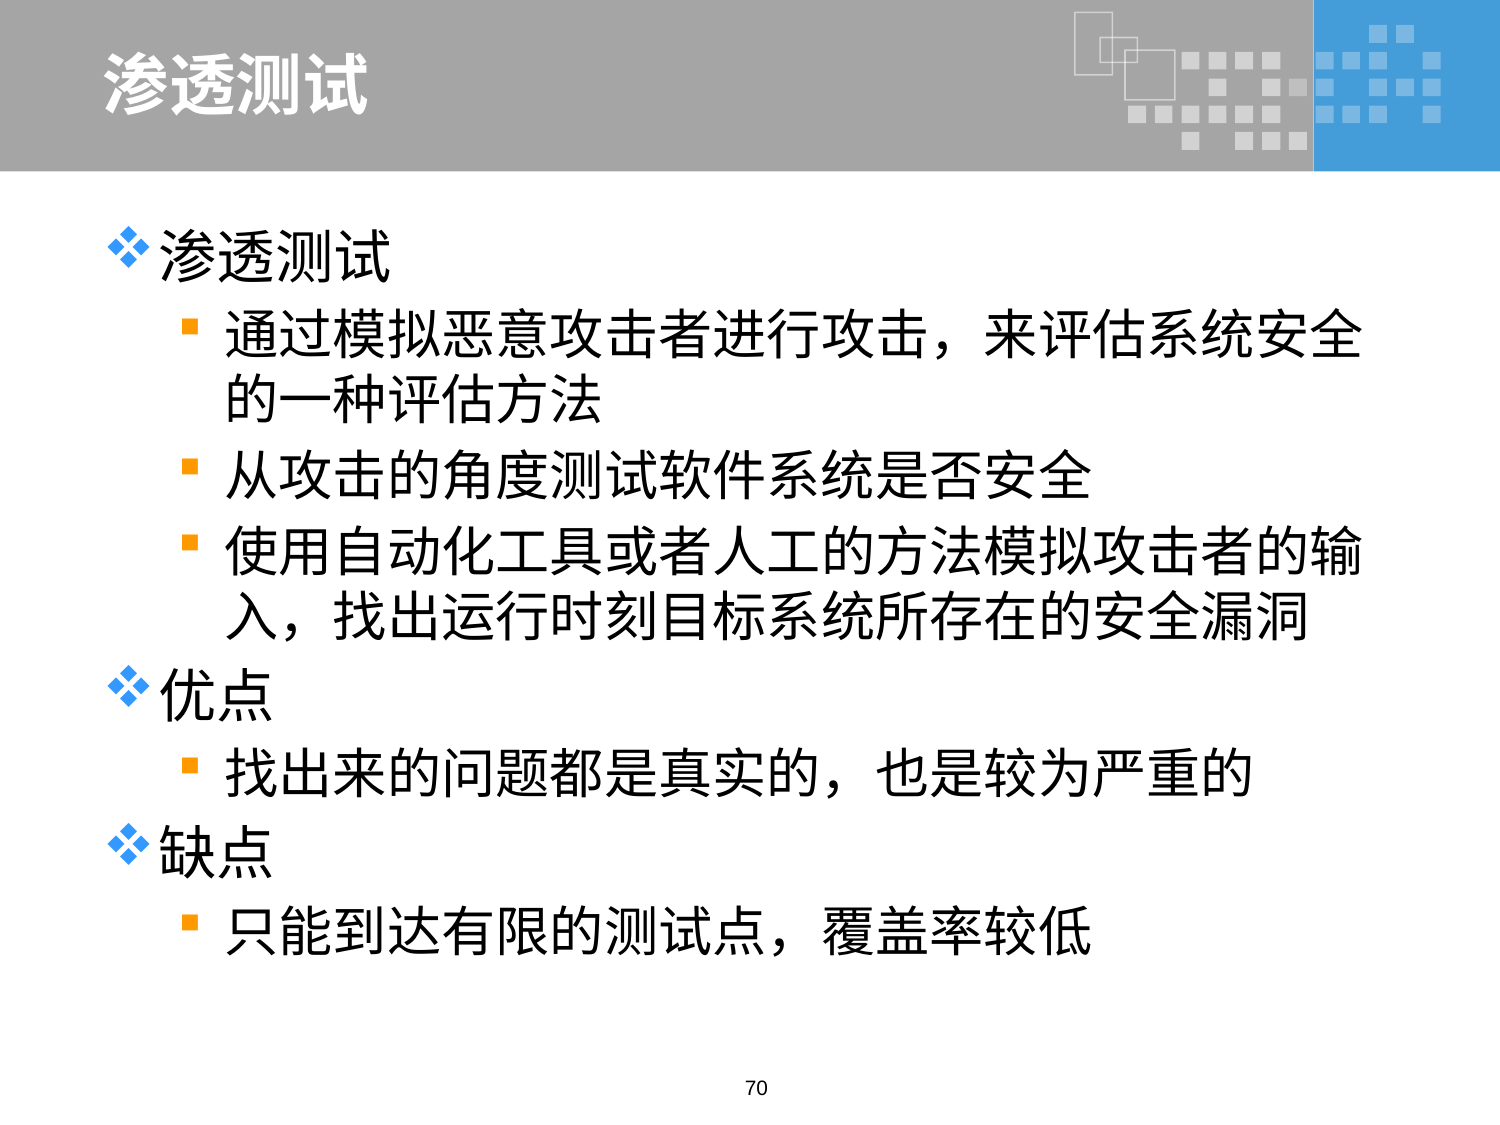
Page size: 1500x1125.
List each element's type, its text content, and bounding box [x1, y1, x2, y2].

slide_number 70 [687, 1066, 826, 1111]
list 渗透测试 通过模拟恶意攻击者进行攻击，来评估系统安全的一种评估方法 从攻击的角度测试软件系统是否安全 使用自动化工具或者人工的方法模拟攻击者的输入，找出运行时刻目标系统所存在的安全漏洞 优点 找出来的问题都是真实的，也是较为严重的 缺点 只能到达有限的测试点，覆盖率较低 [87, 212, 1432, 1050]
title 渗透测试 [87, 42, 1252, 123]
